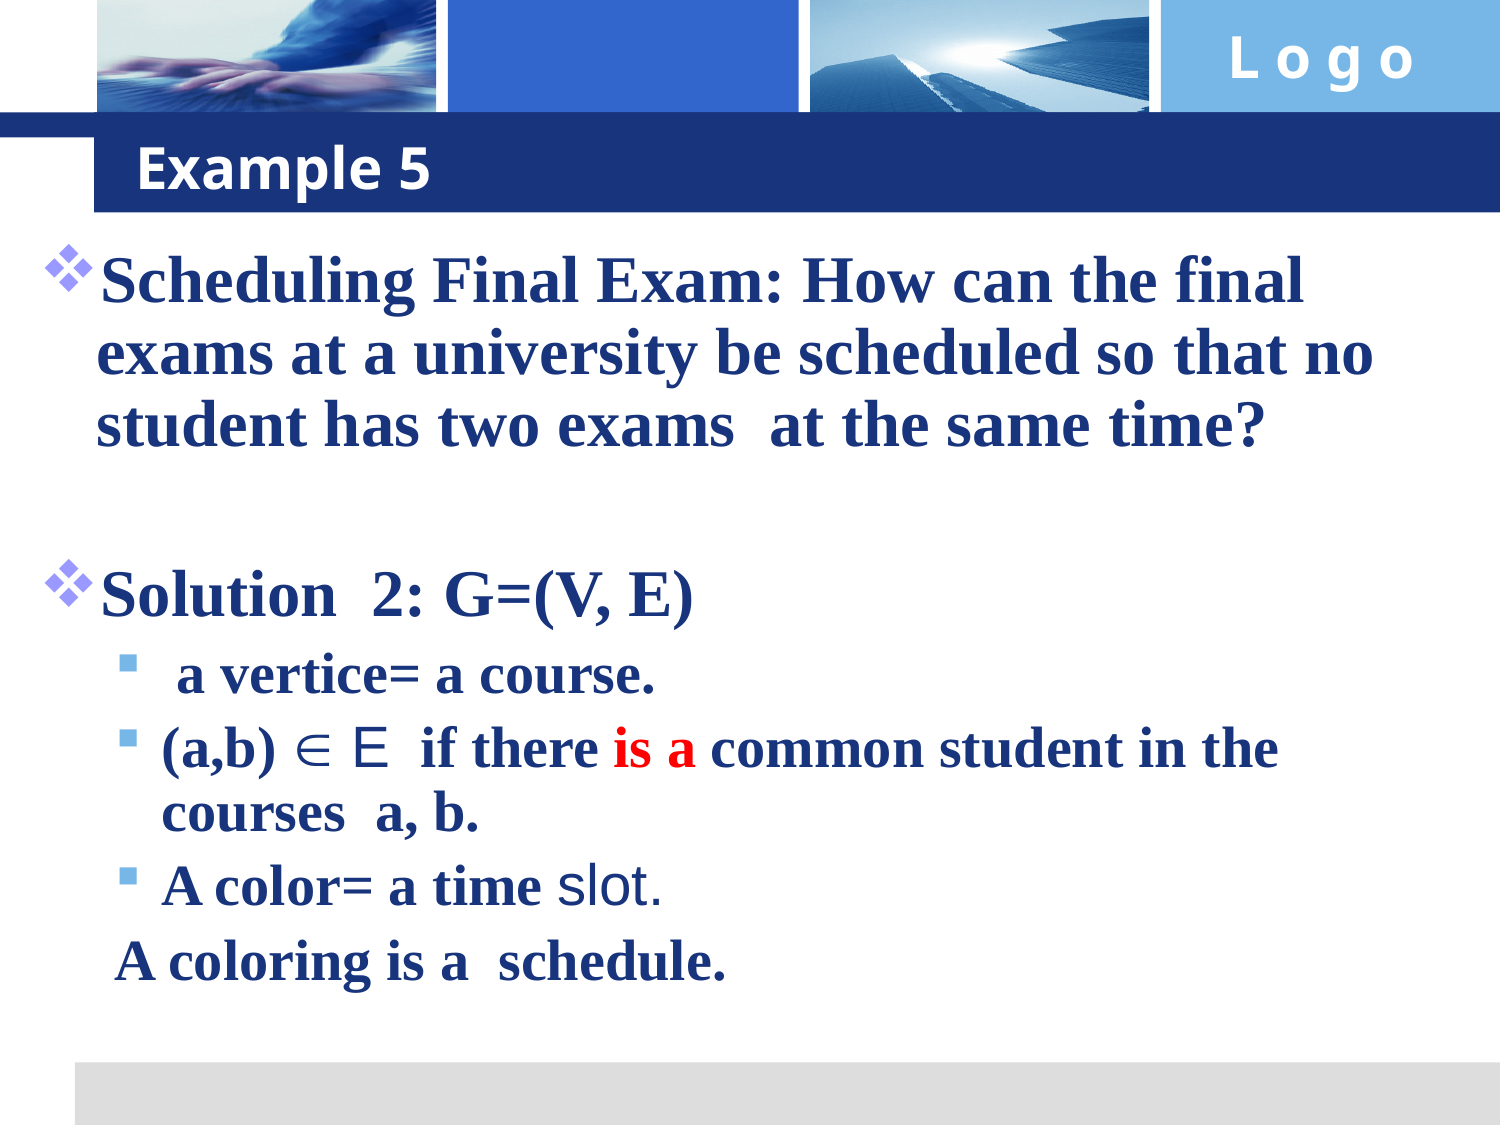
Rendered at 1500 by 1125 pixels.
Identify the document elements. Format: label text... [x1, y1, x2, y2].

list Scheduling Final Exam: How can the final exams at a university be scheduled so that no student has two exams at the same time? Solution 2: G=(V, E) a vertice= a course. (a,b)  E if there is a common student in the courses a, b. A color= a time slot. A coloring is a schedule. [24, 237, 1475, 1088]
picture [810, 0, 1150, 112]
picture [97, 0, 437, 112]
title Example 5 [120, 120, 1400, 213]
